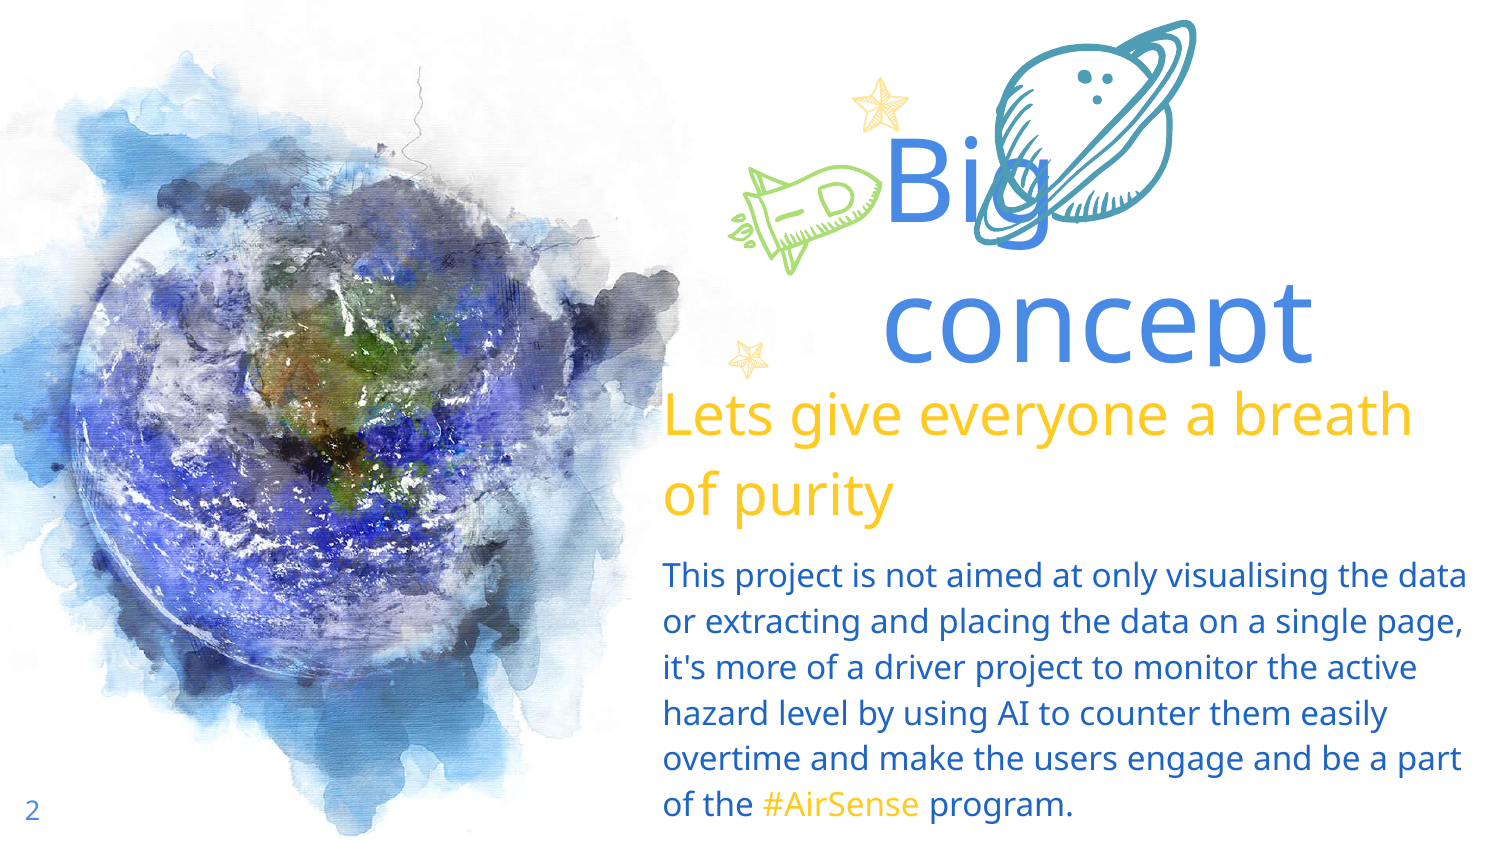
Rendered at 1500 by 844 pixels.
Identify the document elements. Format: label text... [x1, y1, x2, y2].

text_box [973, 19, 1197, 246]
text_box [727, 164, 883, 276]
picture [0, 0, 1500, 844]
title Big concept [880, 195, 1495, 386]
text_box [852, 77, 909, 133]
slide_number 2 [24, 779, 115, 844]
text_box [727, 340, 769, 380]
subtitle Lets give everyone a breath of purity This project is not aimed at only visualising the data or extracting and placing the data on a single page, it's more of a driver project to monitor the active hazard level by using AI to counter them easily overtime and make the users engage and be a part of the #AirSense program. [662, 366, 1475, 812]
